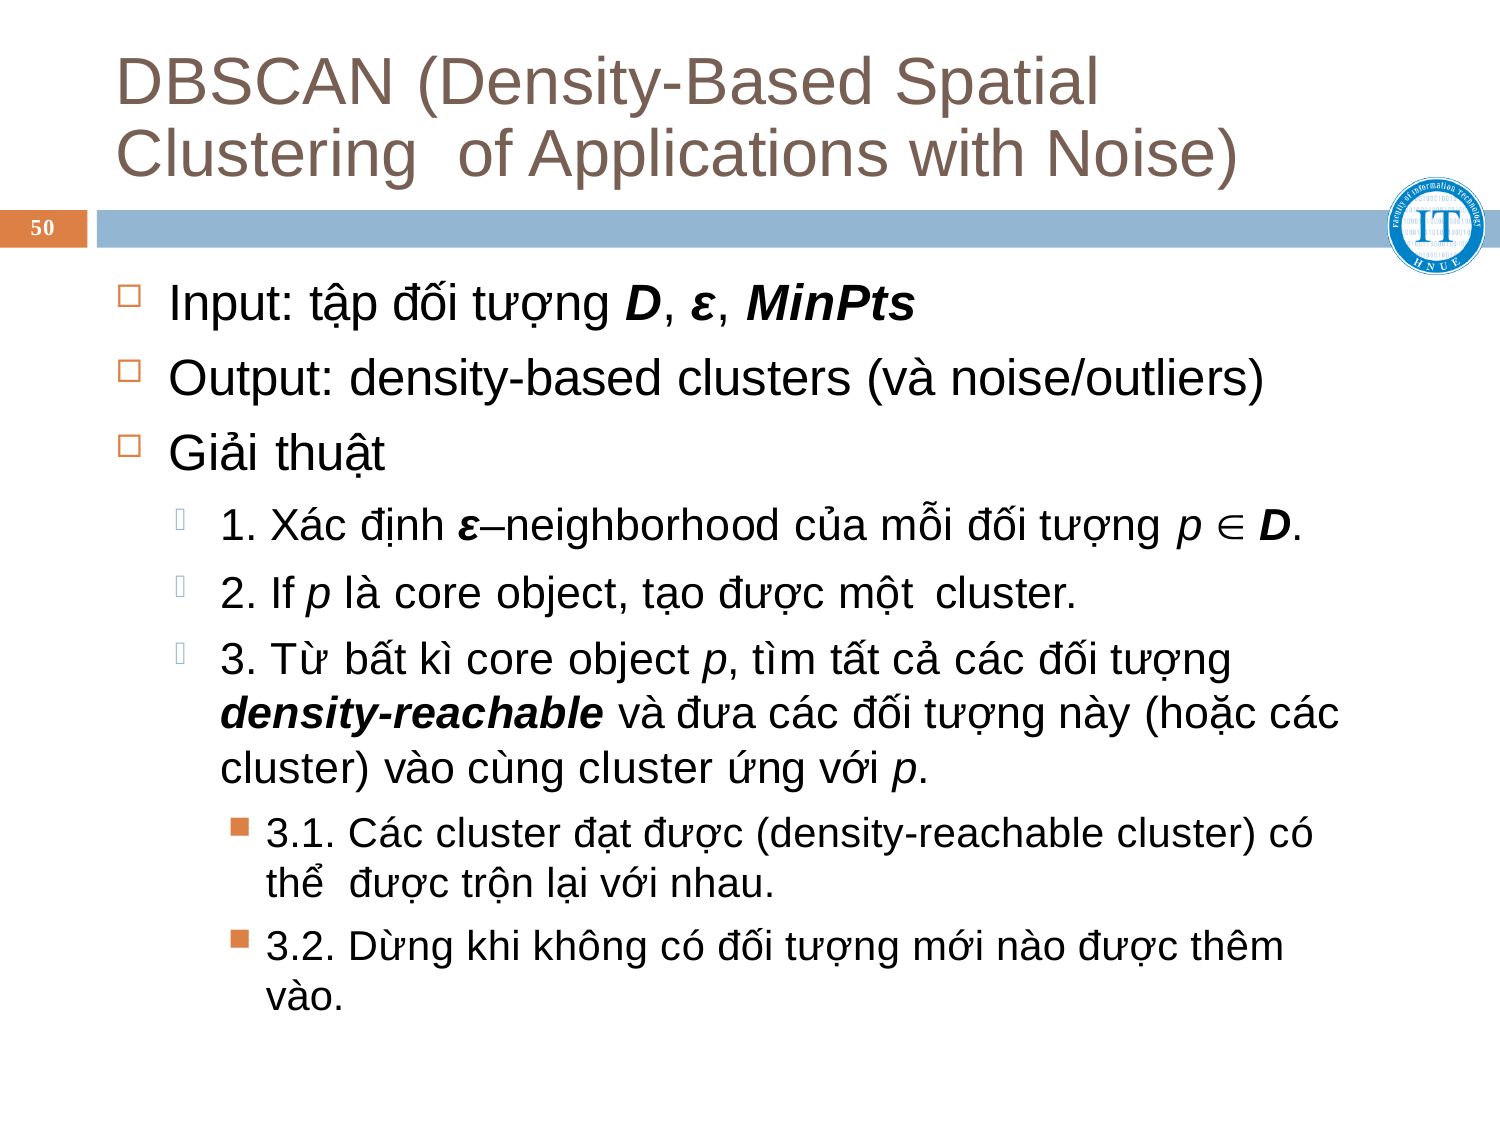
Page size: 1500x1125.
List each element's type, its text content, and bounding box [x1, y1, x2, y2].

title DBSCAN (Density-Based Spatial Clustering of Applications with Noise) [113, 33, 1416, 234]
picture [1381, 169, 1486, 275]
text_box Input: tập đối tượng D, ε, MinPts Output: density-based clusters (và noise/outliers) Giải thuật 1. Xác định ε–neighborhood của mỗi đối tượng p  D. 2. If p là core object, tạo được một cluster. 3. Từ bất kì core object p, tìm tất cả các đối tượng density-reachable và đưa các đối tượng này (hoặc các cluster) vào cùng cluster ứng với p. 3.1. Các cluster đạt được (density-reachable cluster) có thể được trộn lại với nhau. 3.2. Dừng khi không có đối tượng mới nào được thêm vào. [113, 253, 1366, 1019]
text_box 50 [28, 209, 58, 240]
